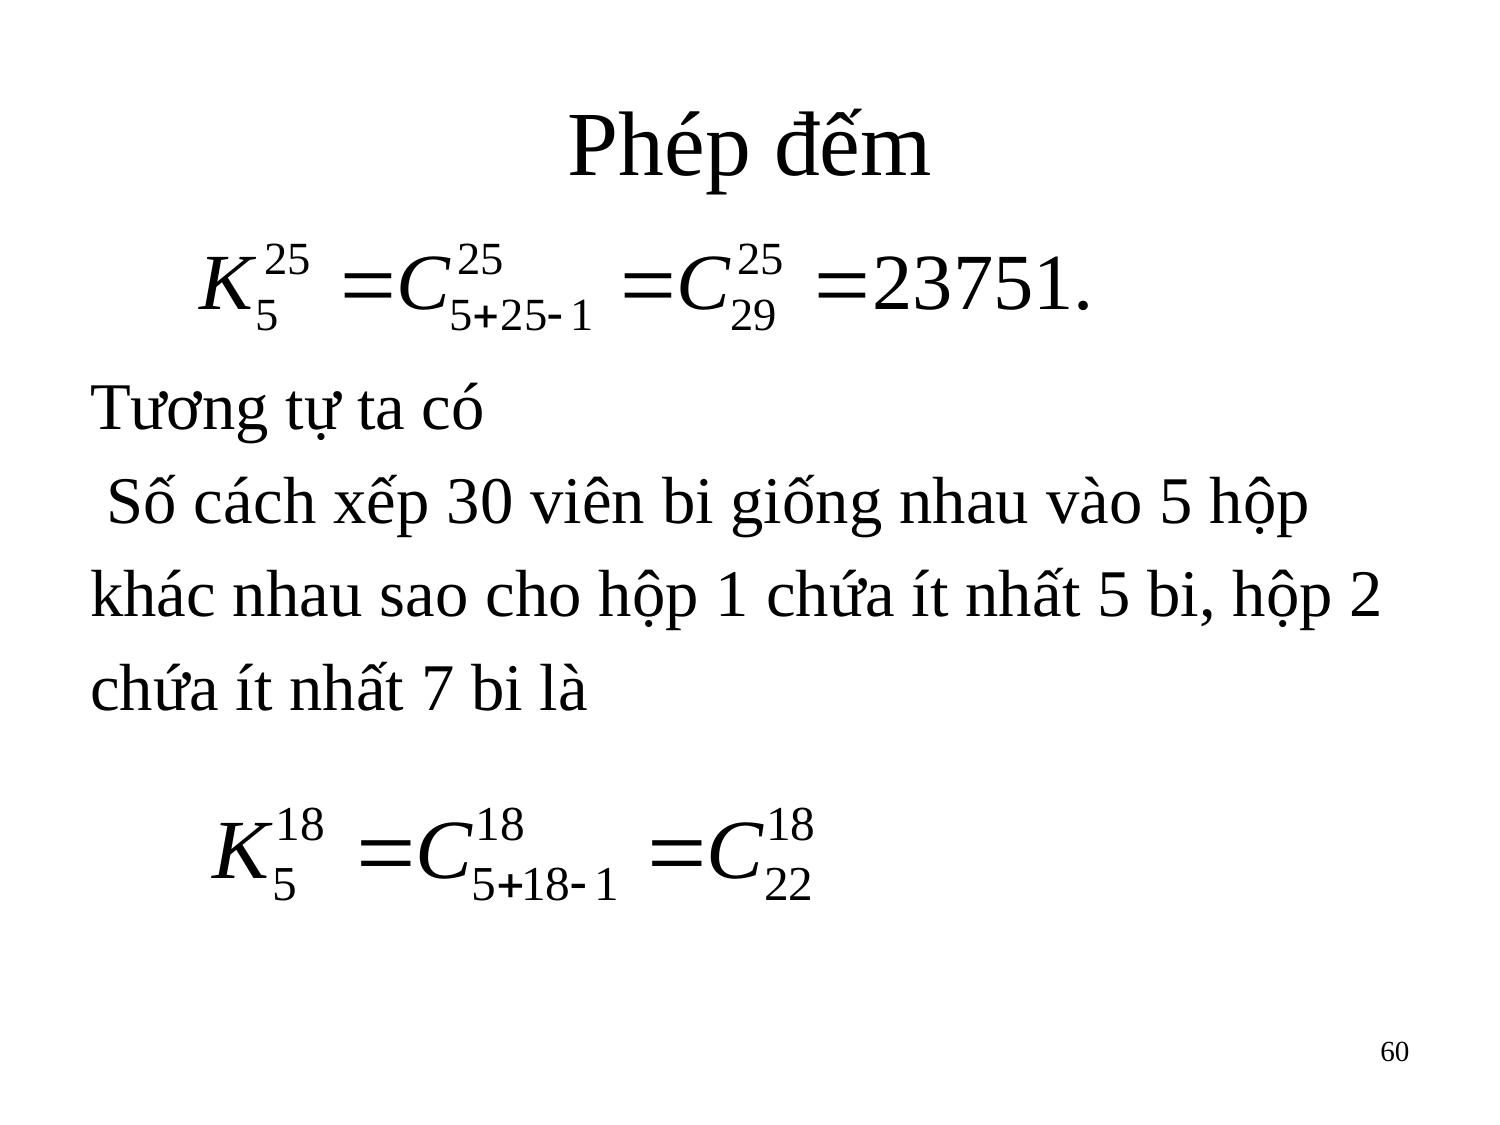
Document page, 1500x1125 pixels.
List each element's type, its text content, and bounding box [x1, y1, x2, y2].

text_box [187, 224, 1101, 342]
title Phép đếm [74, 44, 1426, 233]
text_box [199, 788, 826, 913]
list Tương tự ta có Số cách xếp 30 viên bi giống nhau vào 5 hộp khác nhau sao cho hộp 1 chứa ít nhất 5 bi, hộp 2 chứa ít nhất 7 bi là [74, 262, 1426, 1006]
slide_number 60 [1074, 1024, 1426, 1103]
